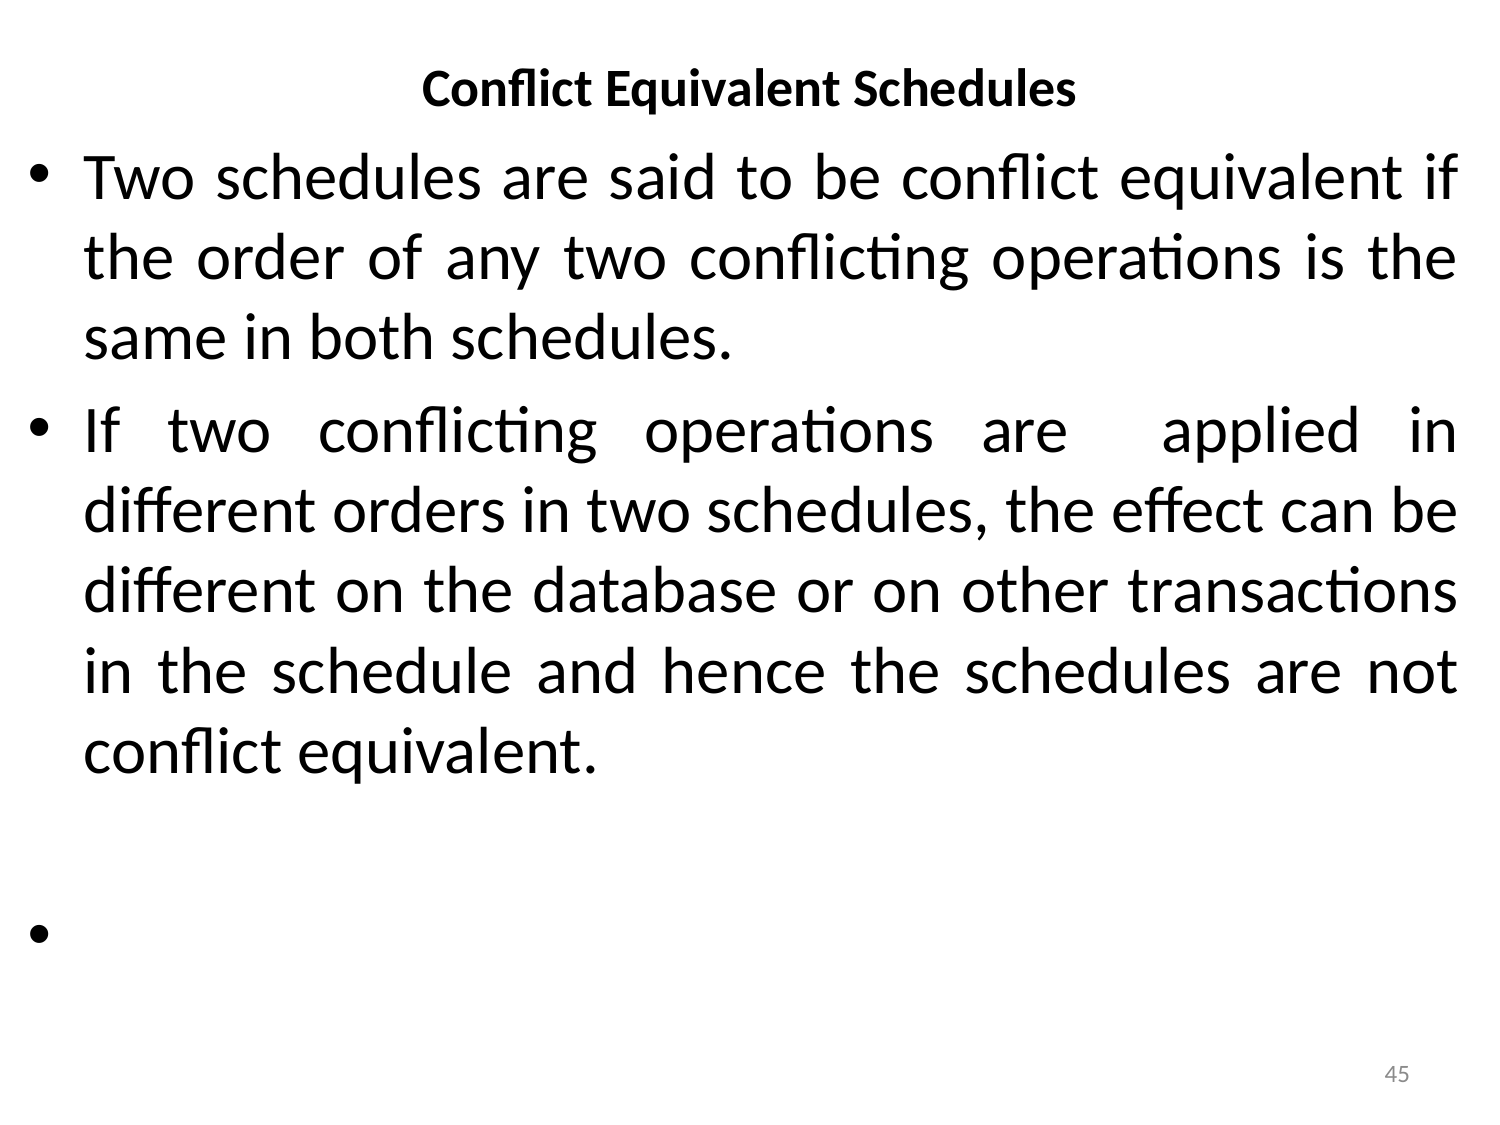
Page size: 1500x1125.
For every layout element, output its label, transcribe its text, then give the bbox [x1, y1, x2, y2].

title Conflict Equivalent Schedules [75, 45, 1425, 125]
slide_number 45 [1074, 1042, 1425, 1103]
list Two schedules are said to be conflict equivalent if the order of any two conflicting operations is the same in both schedules. If two conflicting operations are applied in different orders in two schedules, the effect can be different on the database or on other transactions in the schedule and hence the schedules are not conflict equivalent. [12, 125, 1475, 1043]
